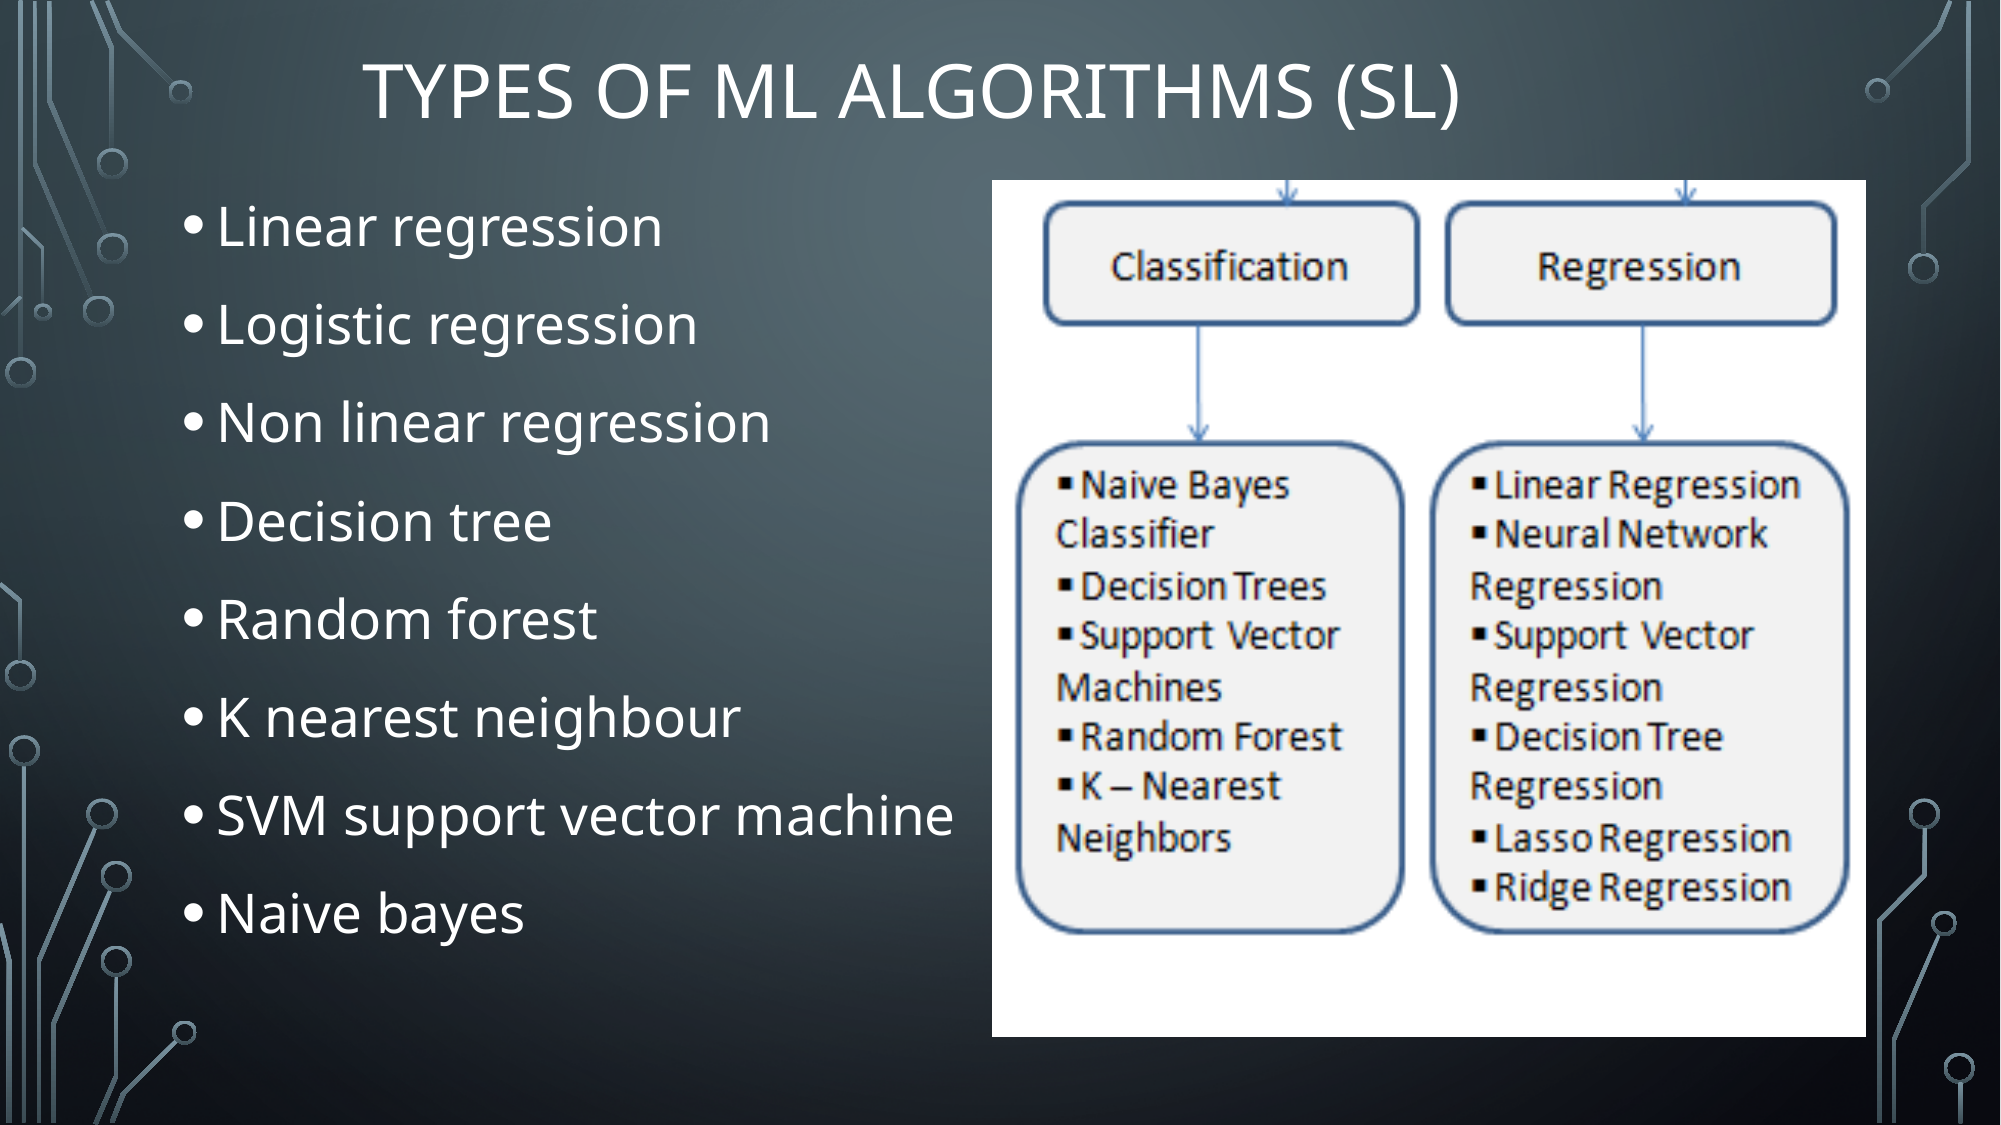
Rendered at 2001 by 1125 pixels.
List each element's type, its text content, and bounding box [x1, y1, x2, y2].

picture [991, 180, 1867, 1037]
list Linear regression Logistic regression Non linear regression Decision tree Random forest K nearest neighbour SVM support vector machine Naive bayes [166, 170, 1911, 955]
title Types of ml algorithms (SL) [347, 0, 1973, 216]
